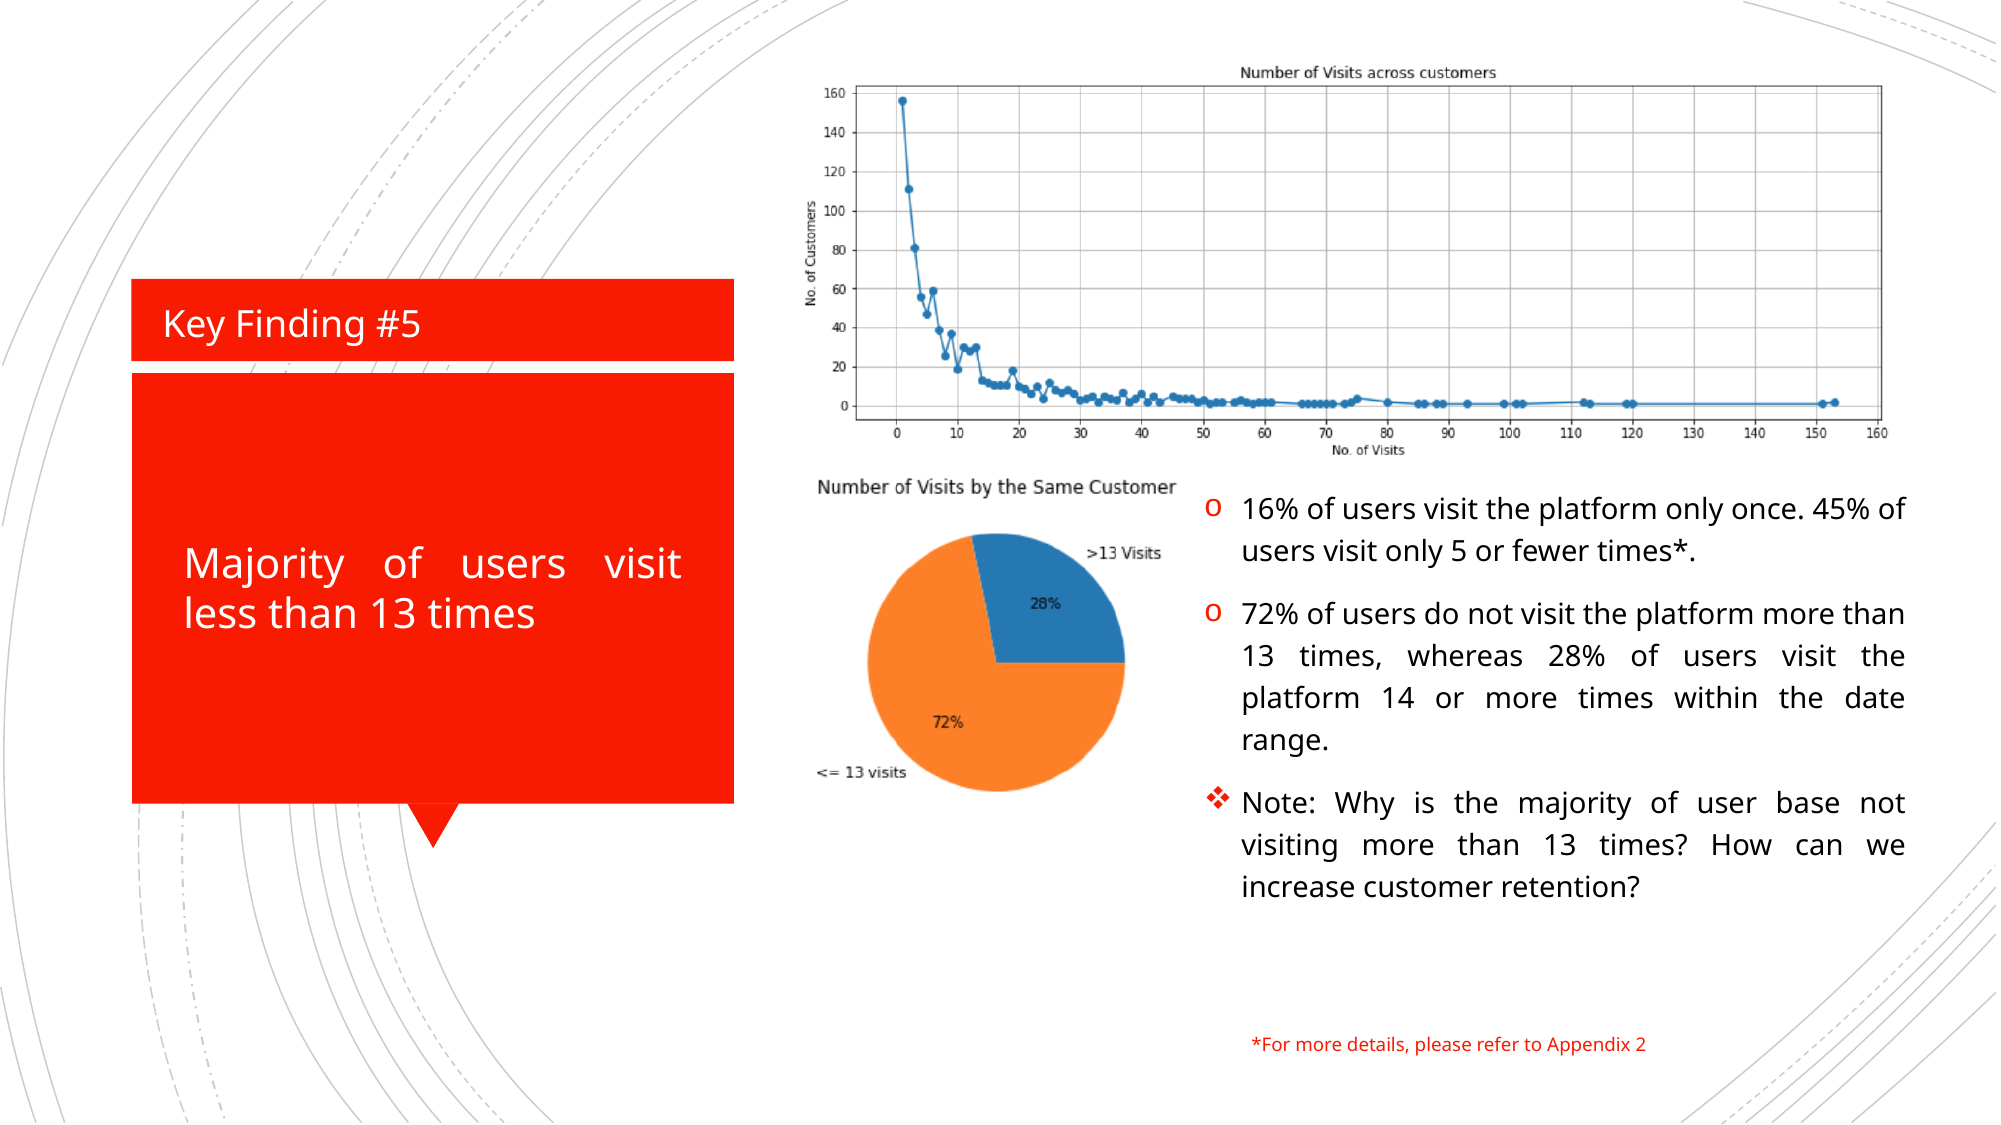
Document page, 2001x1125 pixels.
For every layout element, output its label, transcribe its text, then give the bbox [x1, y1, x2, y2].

title Majority of users visit less than 13 times [145, 385, 720, 789]
picture [790, 61, 1904, 805]
list 16% of users visit the platform only once. 45% of users visit only 5 or fewer times*. 72% of users do not visit the platform more than 13 times, whereas 28% of users visit the platform 14 or more times within the date range. Note: Why is the majority of user base not visiting more than 13 times? How can we increase customer retention? [1188, 463, 1922, 923]
text_box *For more details, please refer to Appendix 2 [1236, 1025, 2000, 1063]
text_box Key Finding #5 [147, 293, 437, 353]
